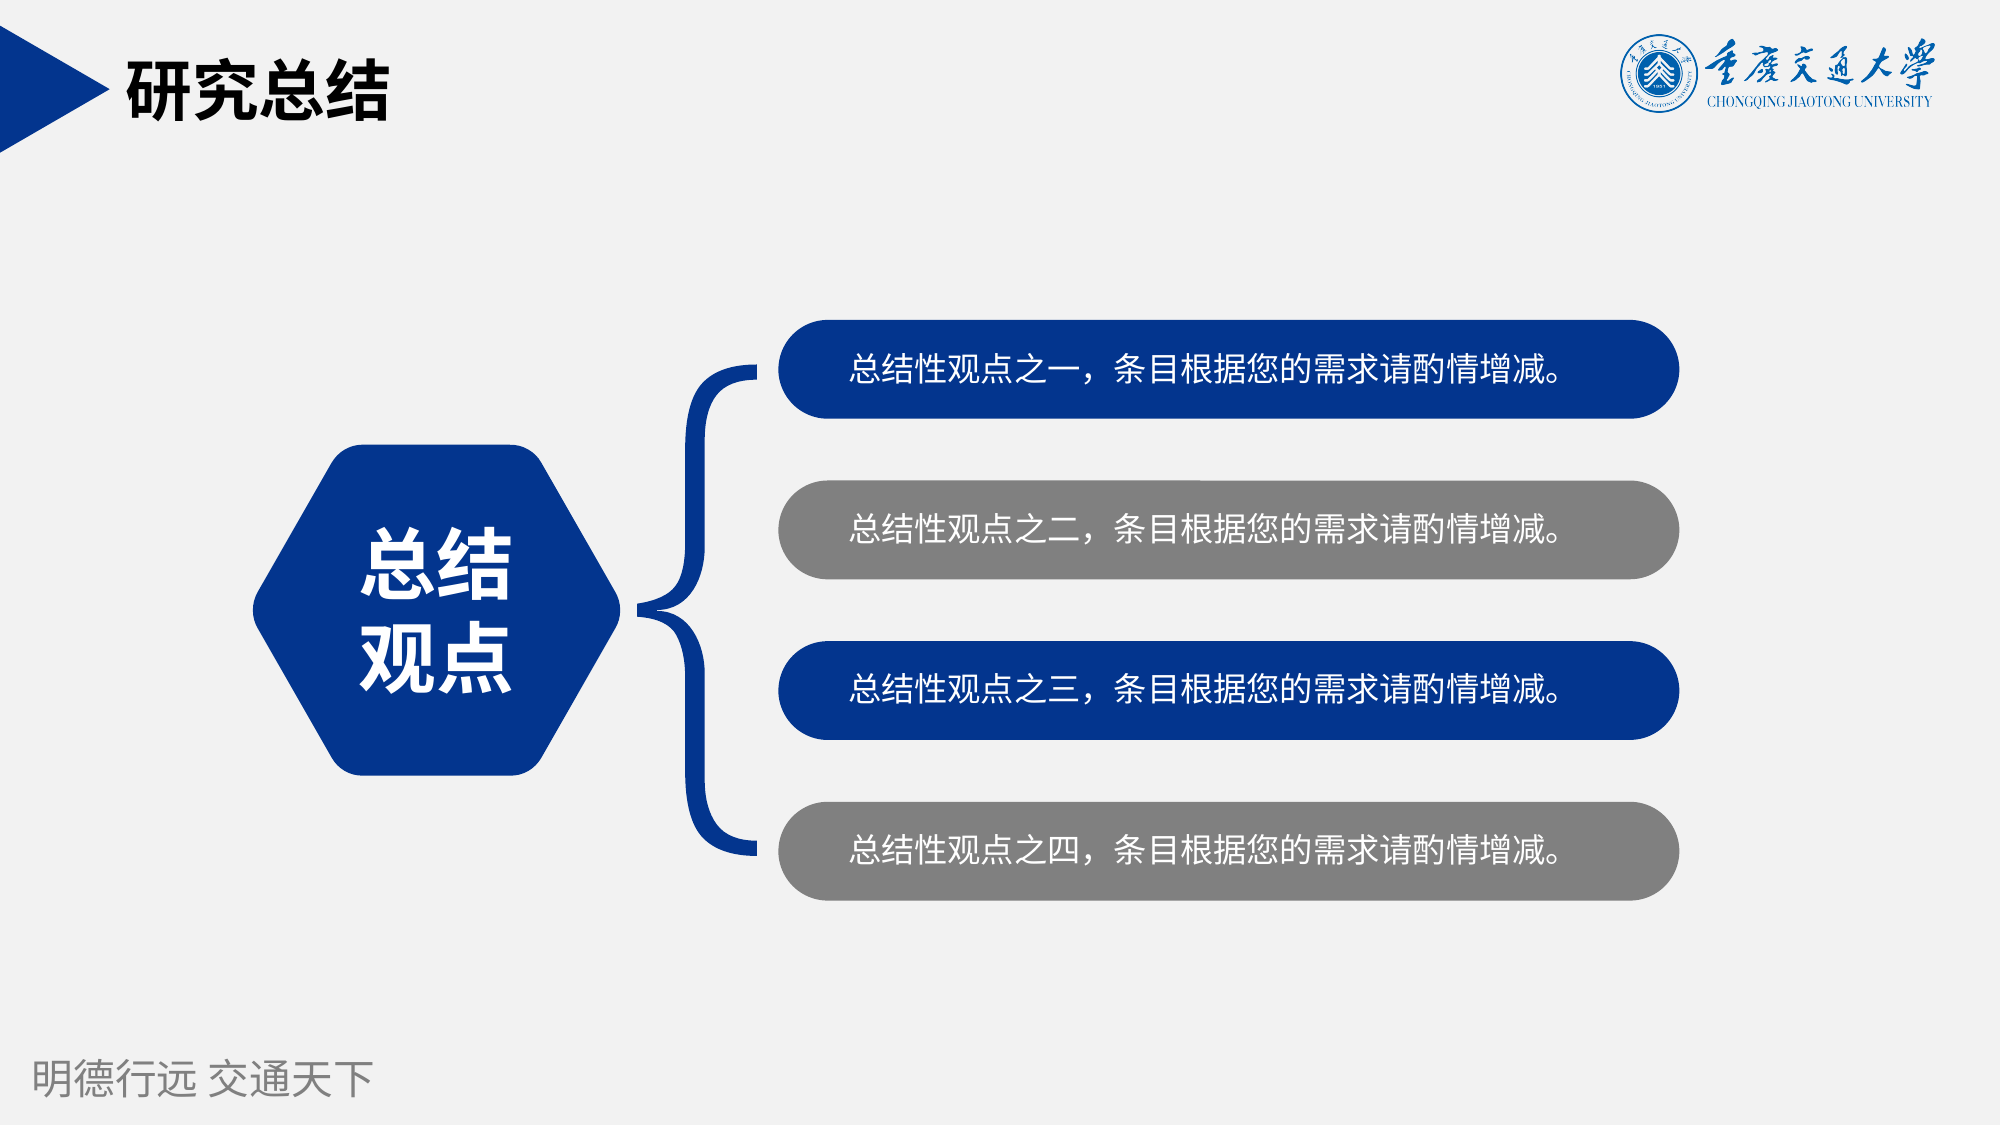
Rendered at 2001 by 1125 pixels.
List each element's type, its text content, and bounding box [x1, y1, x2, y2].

text_box 总结性观点之三，条目根据您的需求请酌情增减。 [848, 672, 1604, 709]
text_box [777, 318, 1681, 420]
text_box [637, 364, 757, 856]
text_box 研究总结 [105, 38, 413, 139]
text_box [777, 640, 1681, 741]
text_box 总结性观点之一，条目根据您的需求请酌情增减。 [848, 352, 1604, 389]
text_box 总结性观点之四，条目根据您的需求请酌情增减。 [848, 832, 1604, 869]
text_box 总结性观点之二，条目根据您的需求请酌情增减。 [848, 511, 1604, 548]
text_box [0, 25, 110, 153]
text_box [777, 800, 1681, 902]
picture [1620, 34, 1935, 113]
text_box [252, 444, 621, 776]
text_box 总结观点 [337, 516, 536, 703]
text_box [777, 479, 1681, 581]
